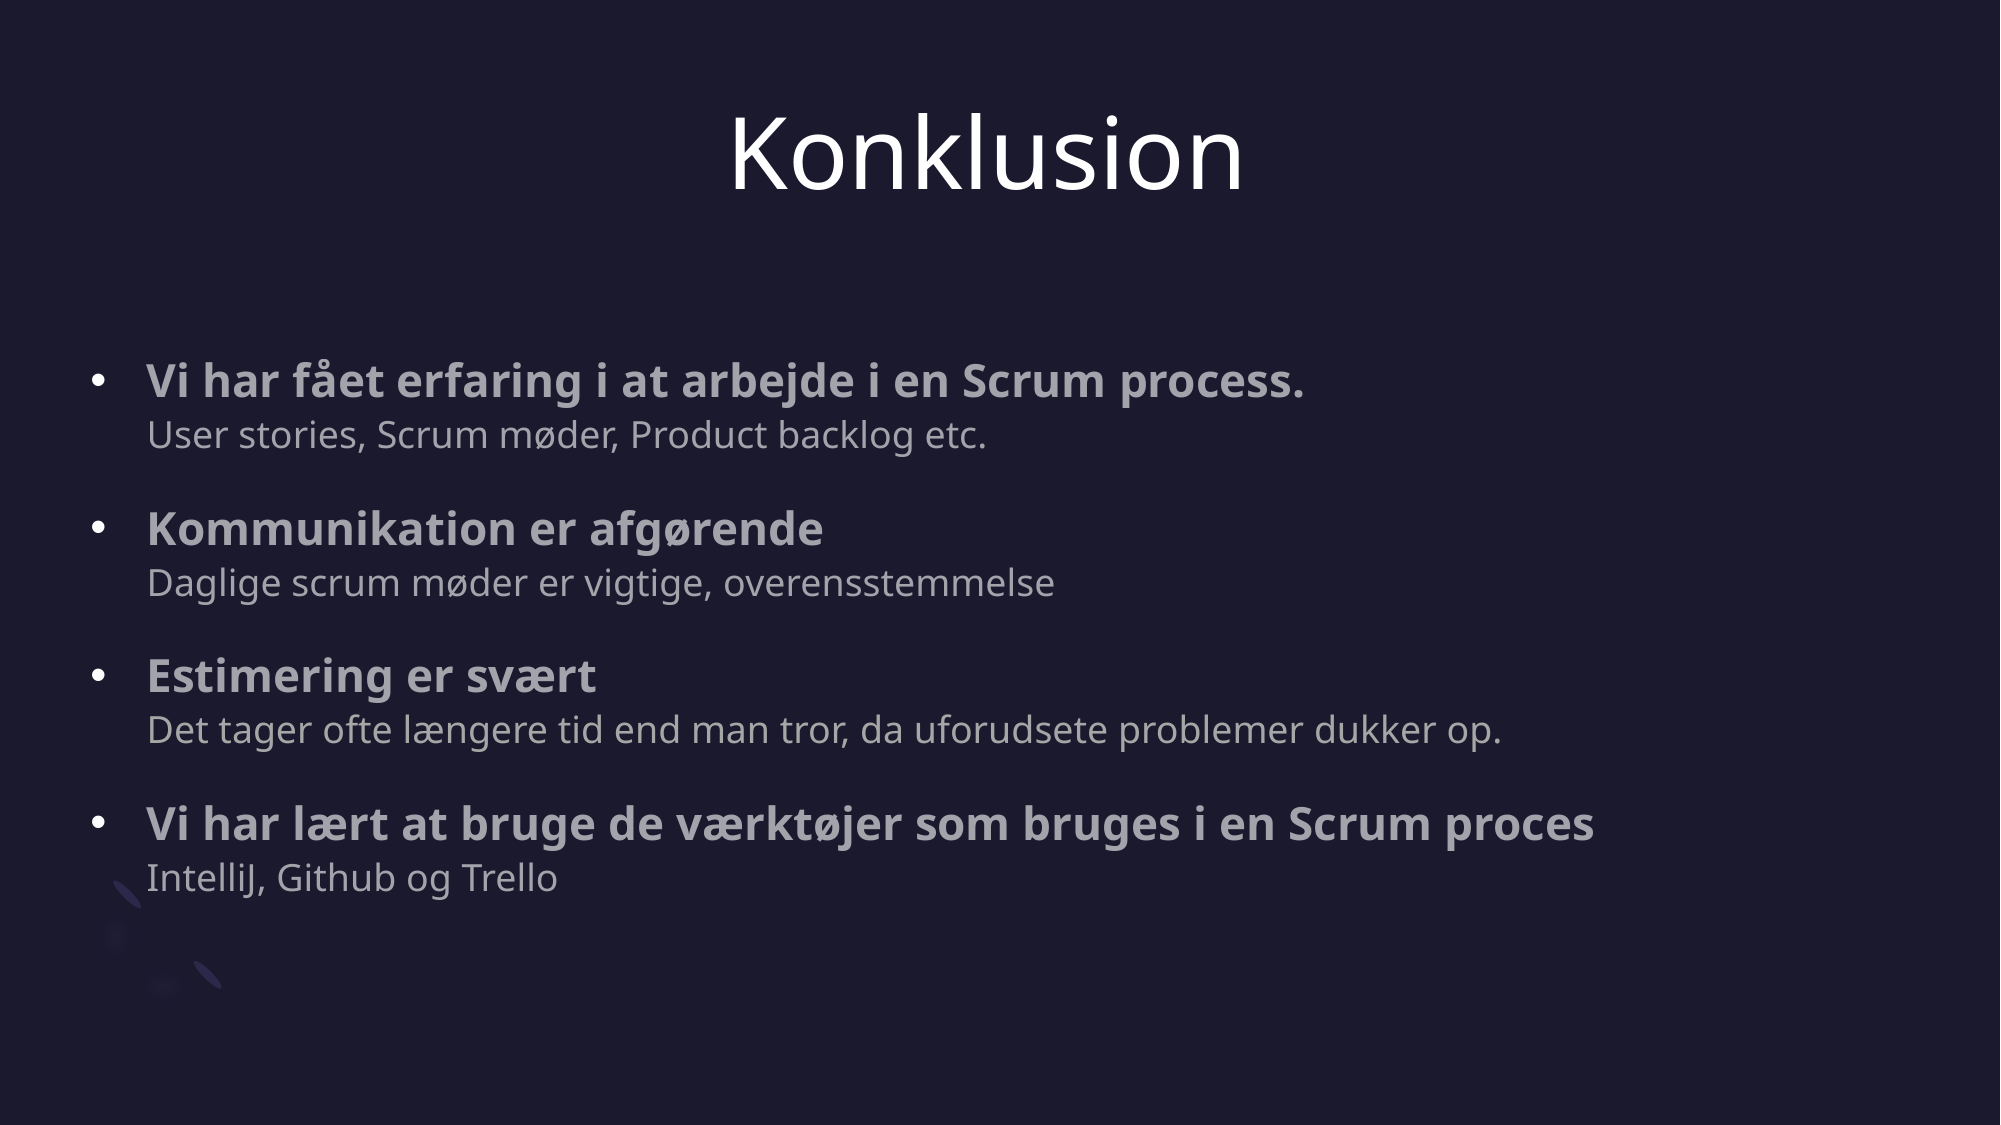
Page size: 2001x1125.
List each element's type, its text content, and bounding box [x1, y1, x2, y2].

title Konklusion [90, 90, 1910, 309]
list Vi har fået erfaring i at arbejde i en Scrum process. User stories, Scrum møder, Product backlog etc. Komm​unikation er afgørende Daglige scrum møder er vigtige, overensstemmelse Estimering er svært Det tager ofte længere tid end man tror, da uforudsete problemer dukker op. Vi har lært at bruge de værktøjer som bruges i en Scrum proces IntelliJ, Github og Trello [90, 346, 1910, 1000]
